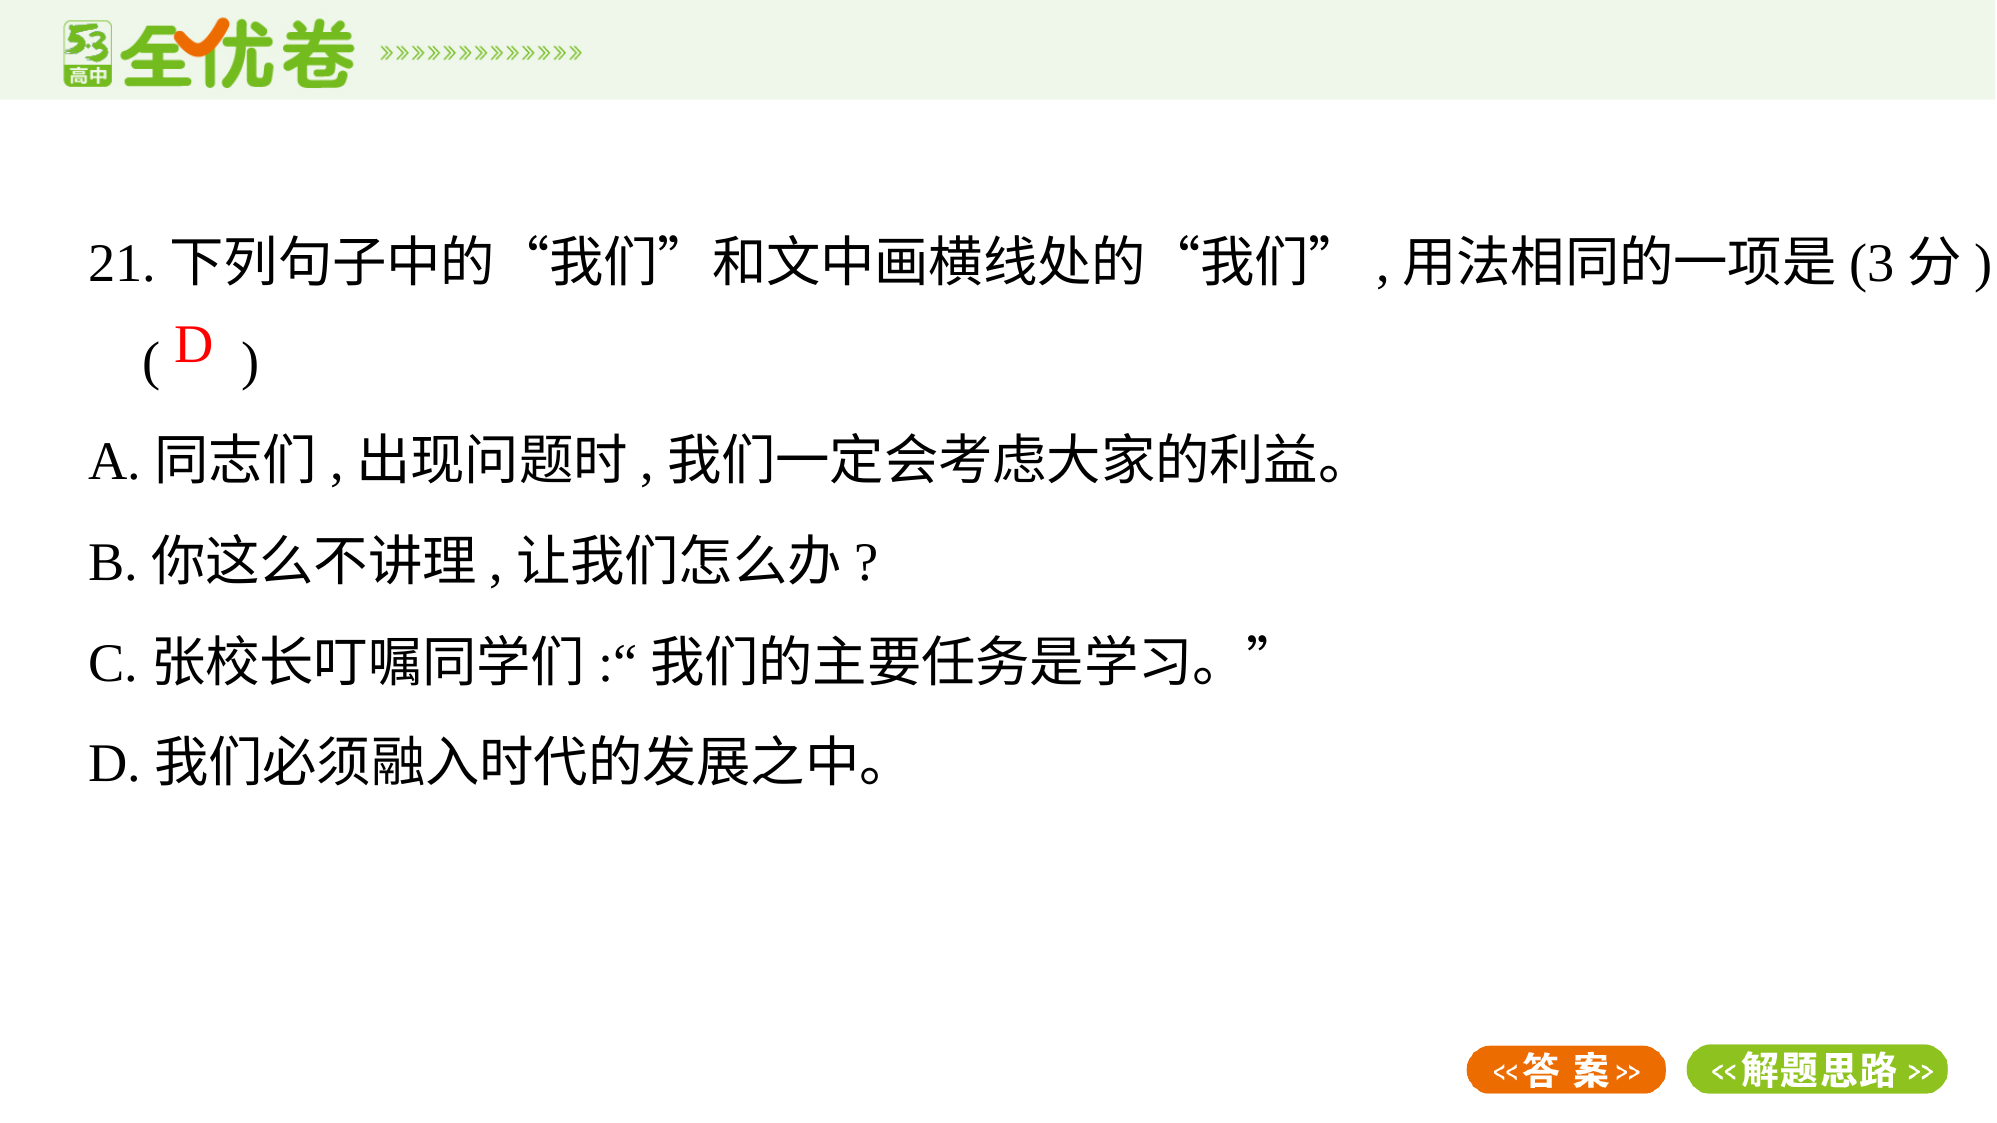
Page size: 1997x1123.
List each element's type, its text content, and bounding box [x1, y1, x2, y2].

picture [0, 0, 1996, 1117]
text_box 21.下列句子中的“我们”和文中画横线处的“我们”,用法相同的一项是(3分) ( ) A.同志们,出现问题时,我们一定会考虑大家的利益。 B.你这么不讲理,让我们怎么办? C.张校长叮嘱同学们:“我们的主要任务是学习。” D.我们必须融入时代的发展之中。 [88, 194, 1997, 793]
text_box D [159, 301, 229, 381]
